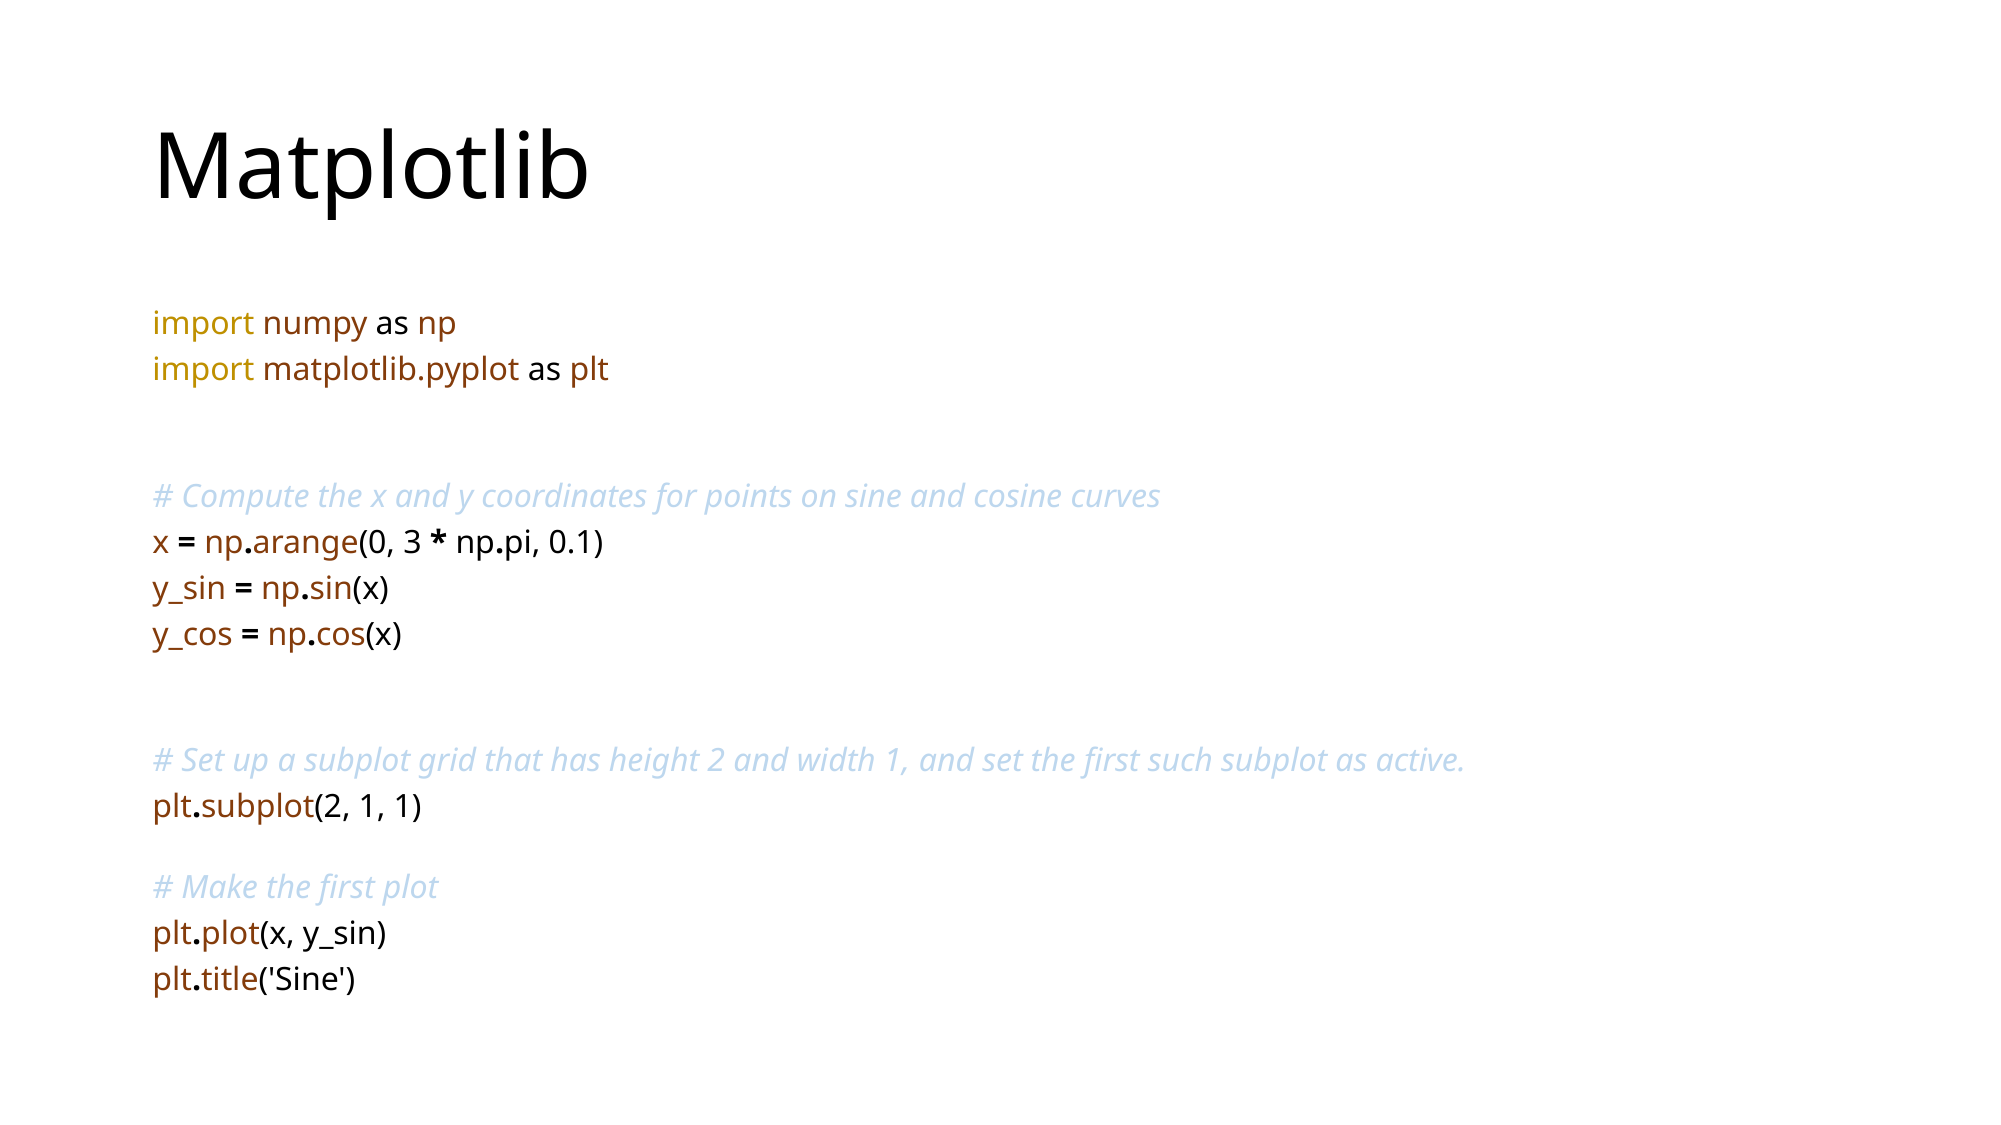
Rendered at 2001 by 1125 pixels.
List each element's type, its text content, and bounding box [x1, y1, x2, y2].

title Matplotlib [137, 59, 1863, 278]
list import numpy as np import matplotlib.pyplot as plt # Compute the x and y coordinates for points on sine and cosine curves x = np.arange(0, 3 * np.pi, 0.1) y_sin = np.sin(x) y_cos = np.cos(x) # Set up a subplot grid that has height 2 and width 1, and set the first such subplot as active. plt.subplot(2, 1, 1) # Make the first plot plt.plot(x, y_sin) plt.title('Sine') [137, 299, 1863, 1014]
